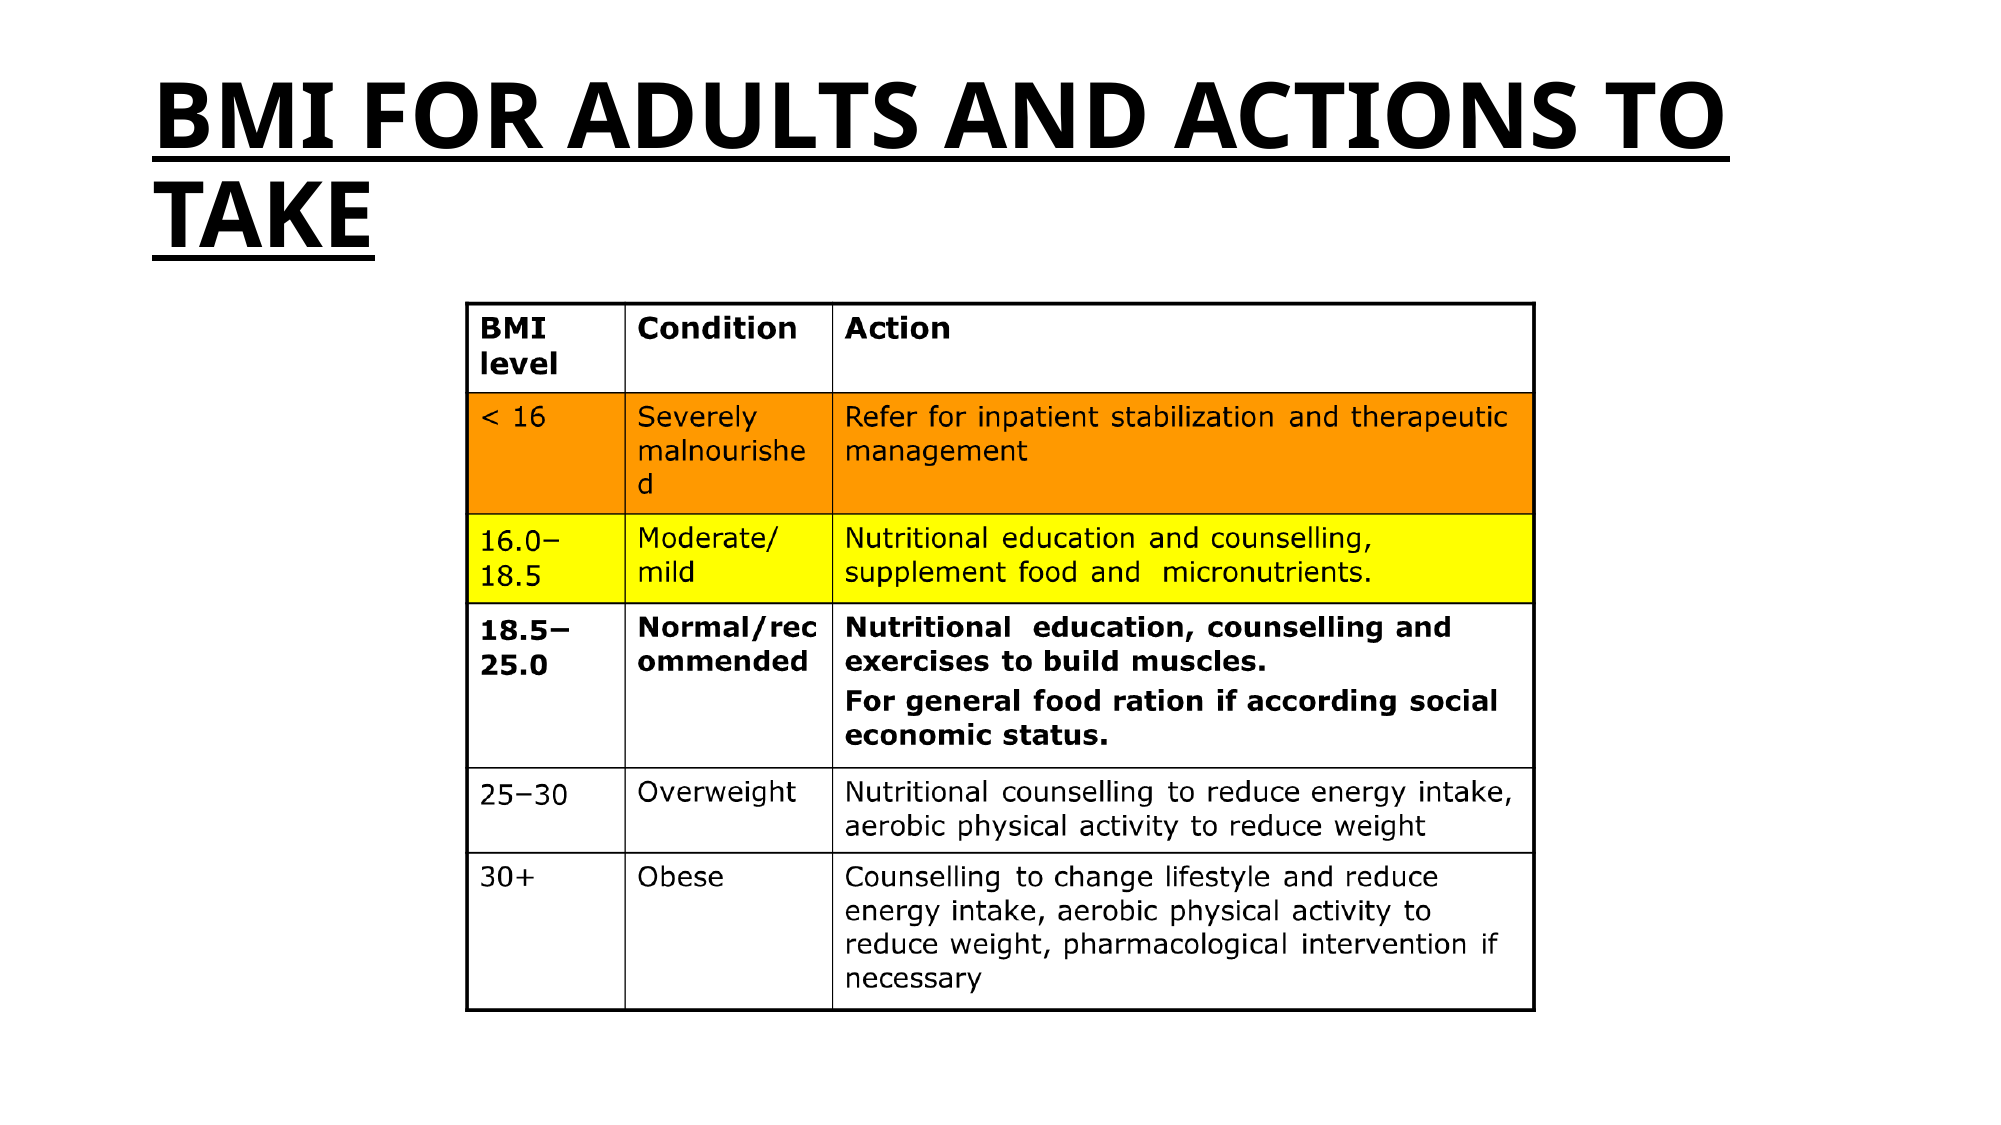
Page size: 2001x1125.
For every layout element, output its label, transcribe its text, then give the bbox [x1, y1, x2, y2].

title BMI FOR ADULTS AND ACTIONS TO TAKE [137, 59, 1863, 278]
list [460, 299, 1540, 1014]
